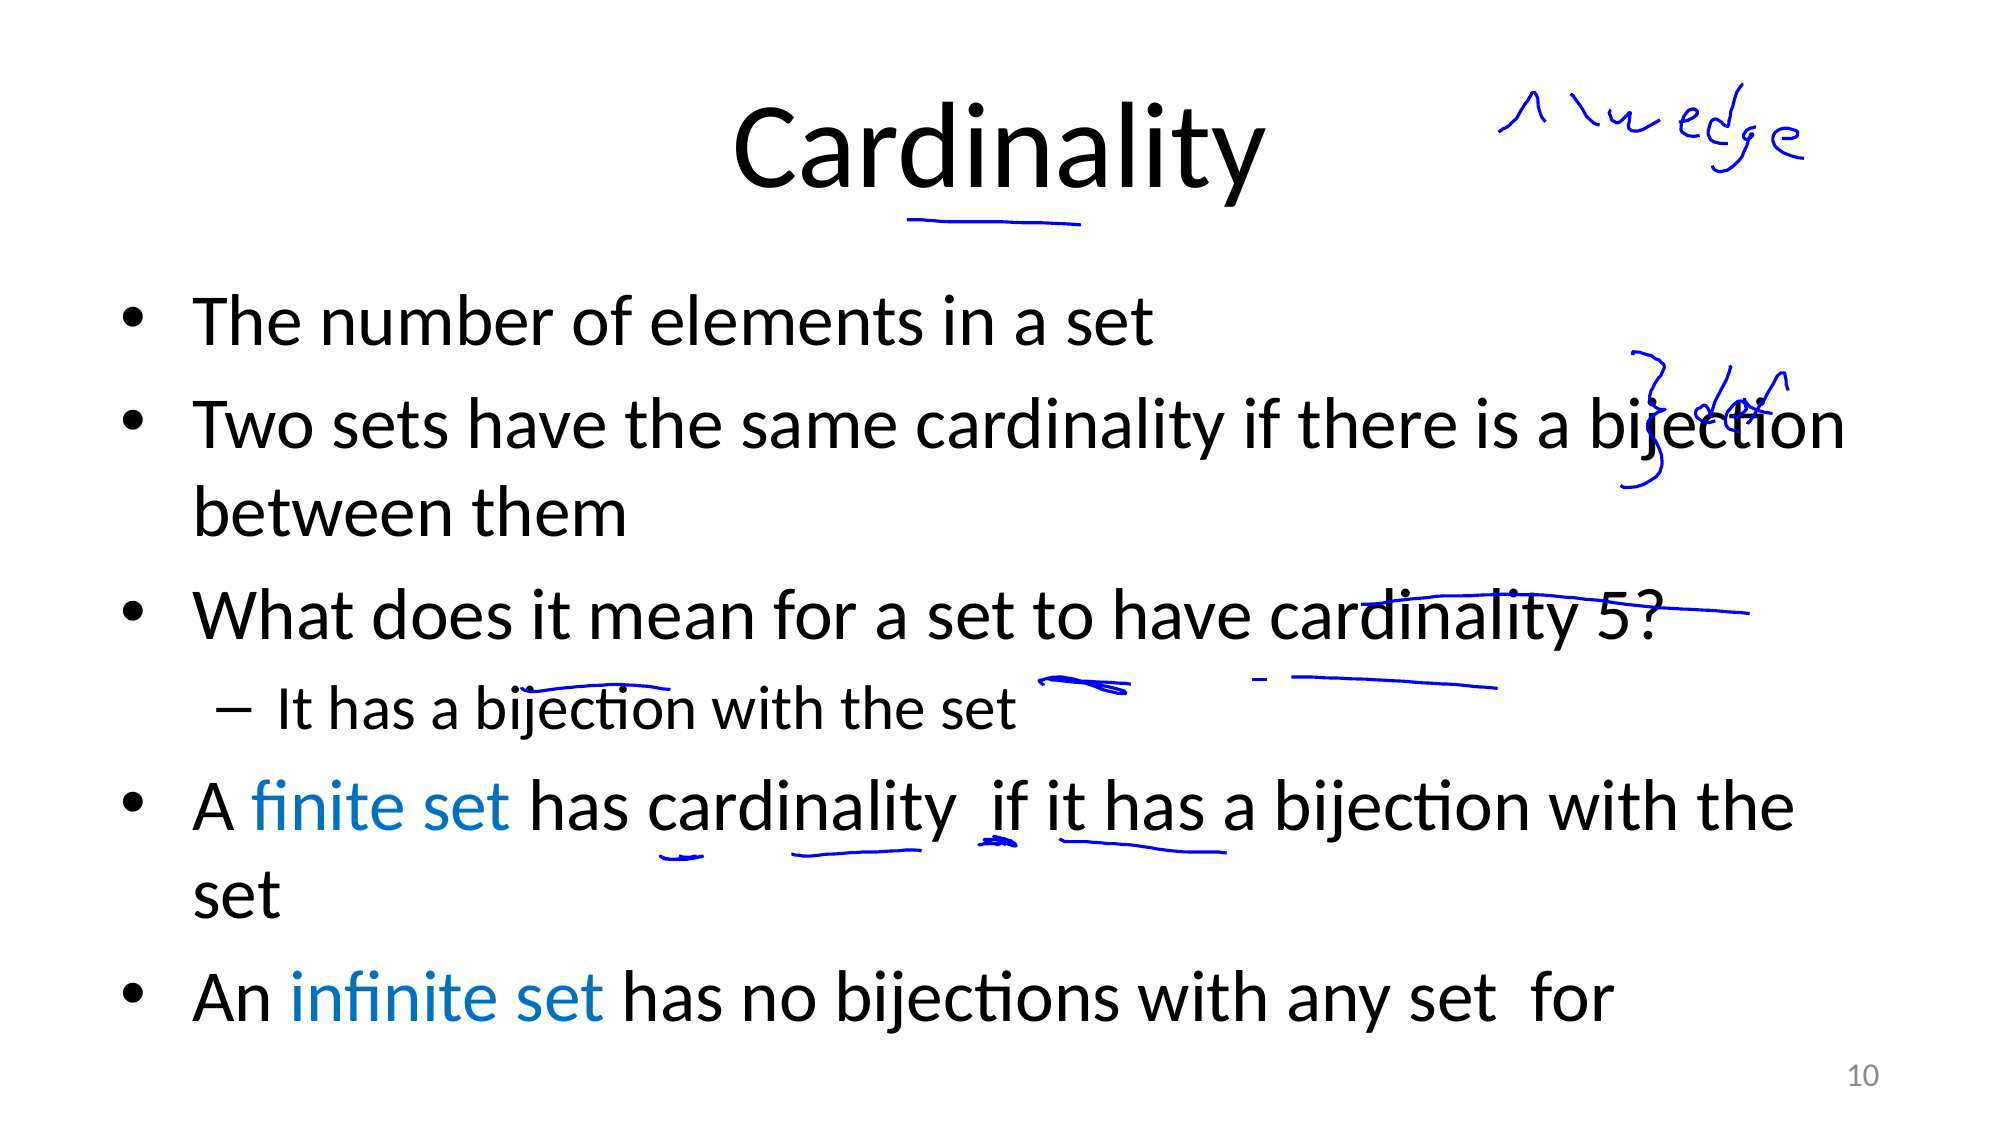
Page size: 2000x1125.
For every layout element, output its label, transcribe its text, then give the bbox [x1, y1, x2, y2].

text_box [791, 849, 922, 857]
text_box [1570, 84, 1805, 173]
text_box [906, 218, 1081, 226]
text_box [1251, 676, 1498, 689]
text_box [1361, 593, 1750, 615]
text_box [520, 683, 671, 693]
text_box [659, 855, 704, 861]
text_box [1498, 91, 1547, 133]
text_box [1620, 351, 1789, 488]
title Cardinality [99, 45, 1900, 233]
slide_number 10 [1432, 1042, 1900, 1103]
text_box [992, 835, 1017, 847]
text_box [978, 838, 1006, 846]
text_box [1038, 676, 1131, 695]
text_box [1059, 838, 1227, 854]
